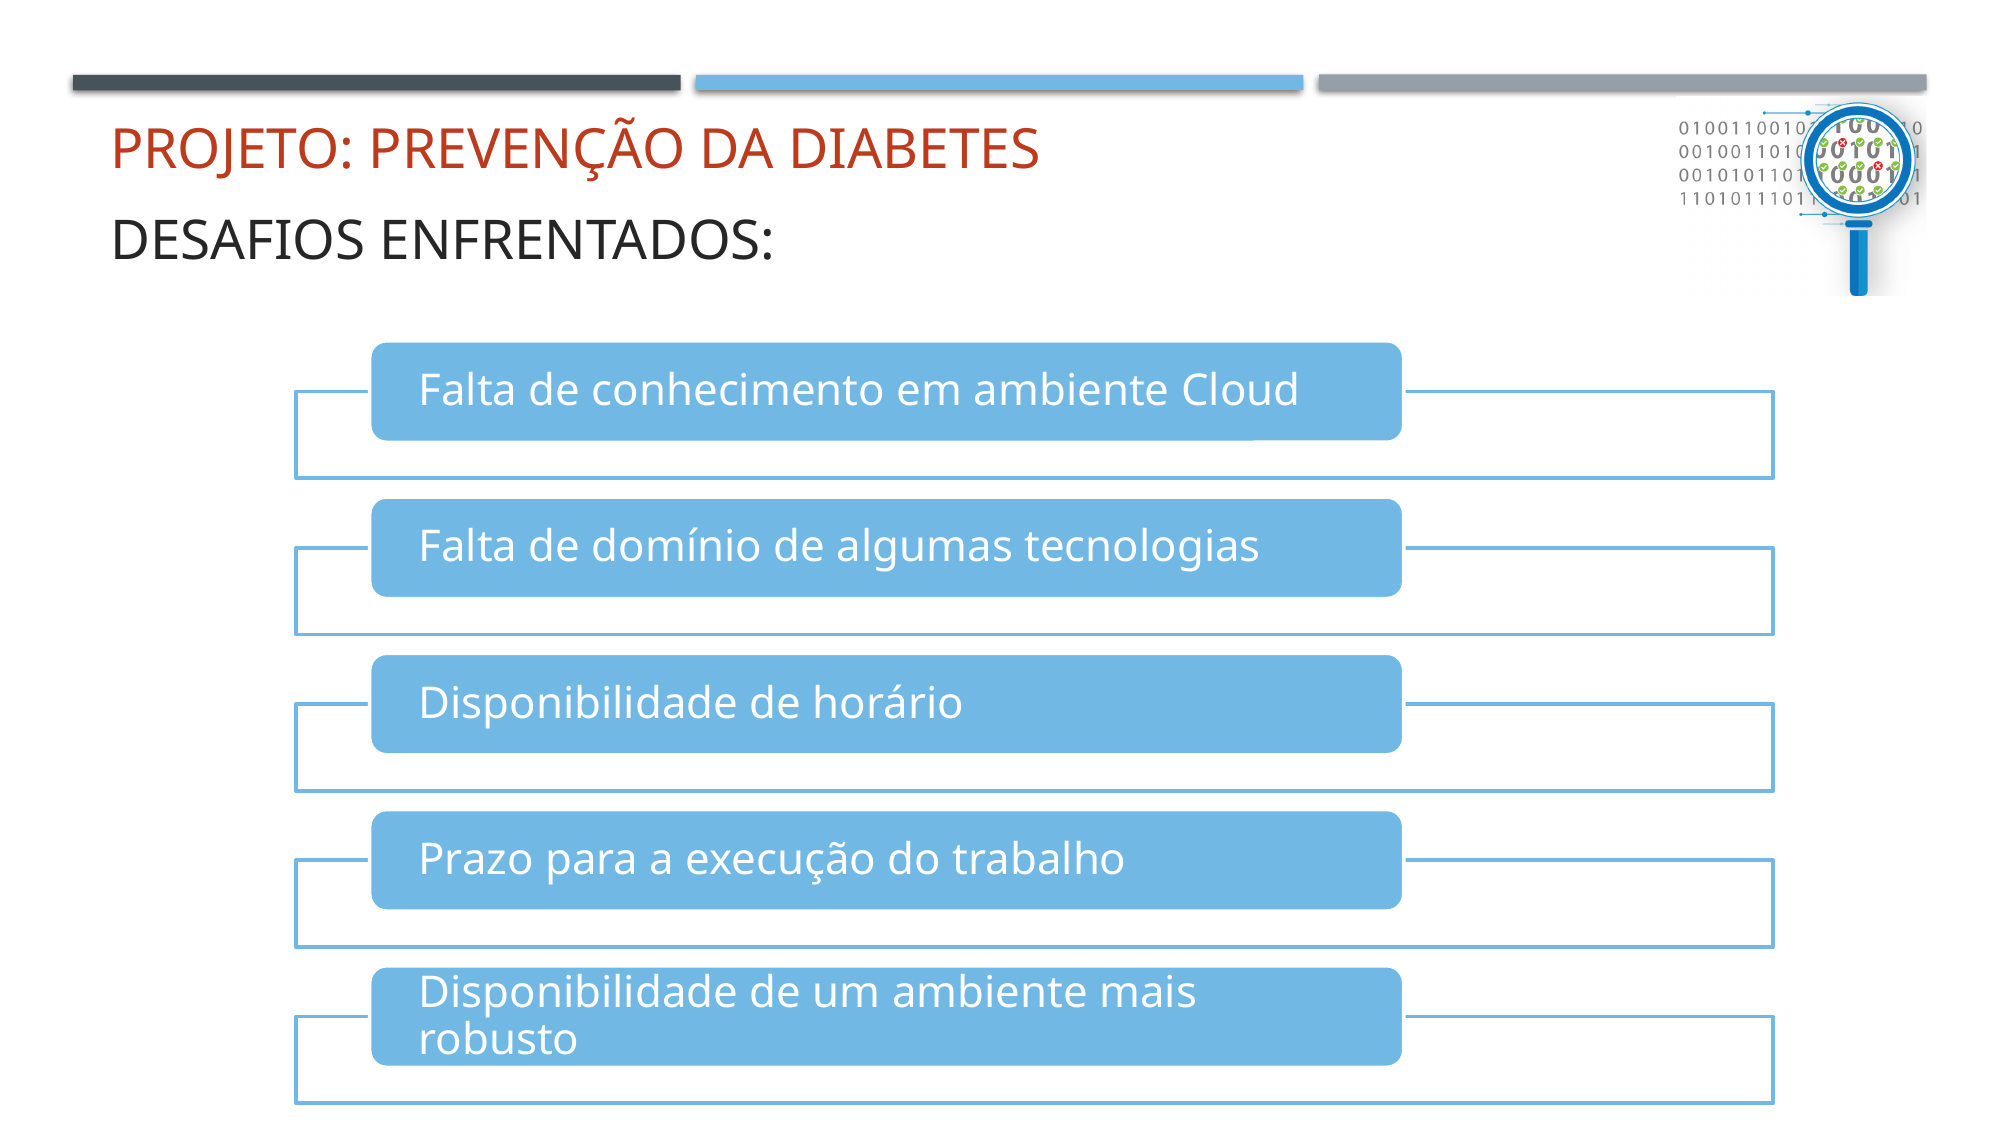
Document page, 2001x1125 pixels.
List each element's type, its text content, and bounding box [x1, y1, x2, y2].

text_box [295, 333, 1774, 1111]
picture [1675, 96, 1927, 297]
text_box PROJETO: PREVENÇÃO DA DIABETES [95, 106, 1669, 188]
title DESAFIOS ENFRENTADOS: [95, 196, 1669, 278]
